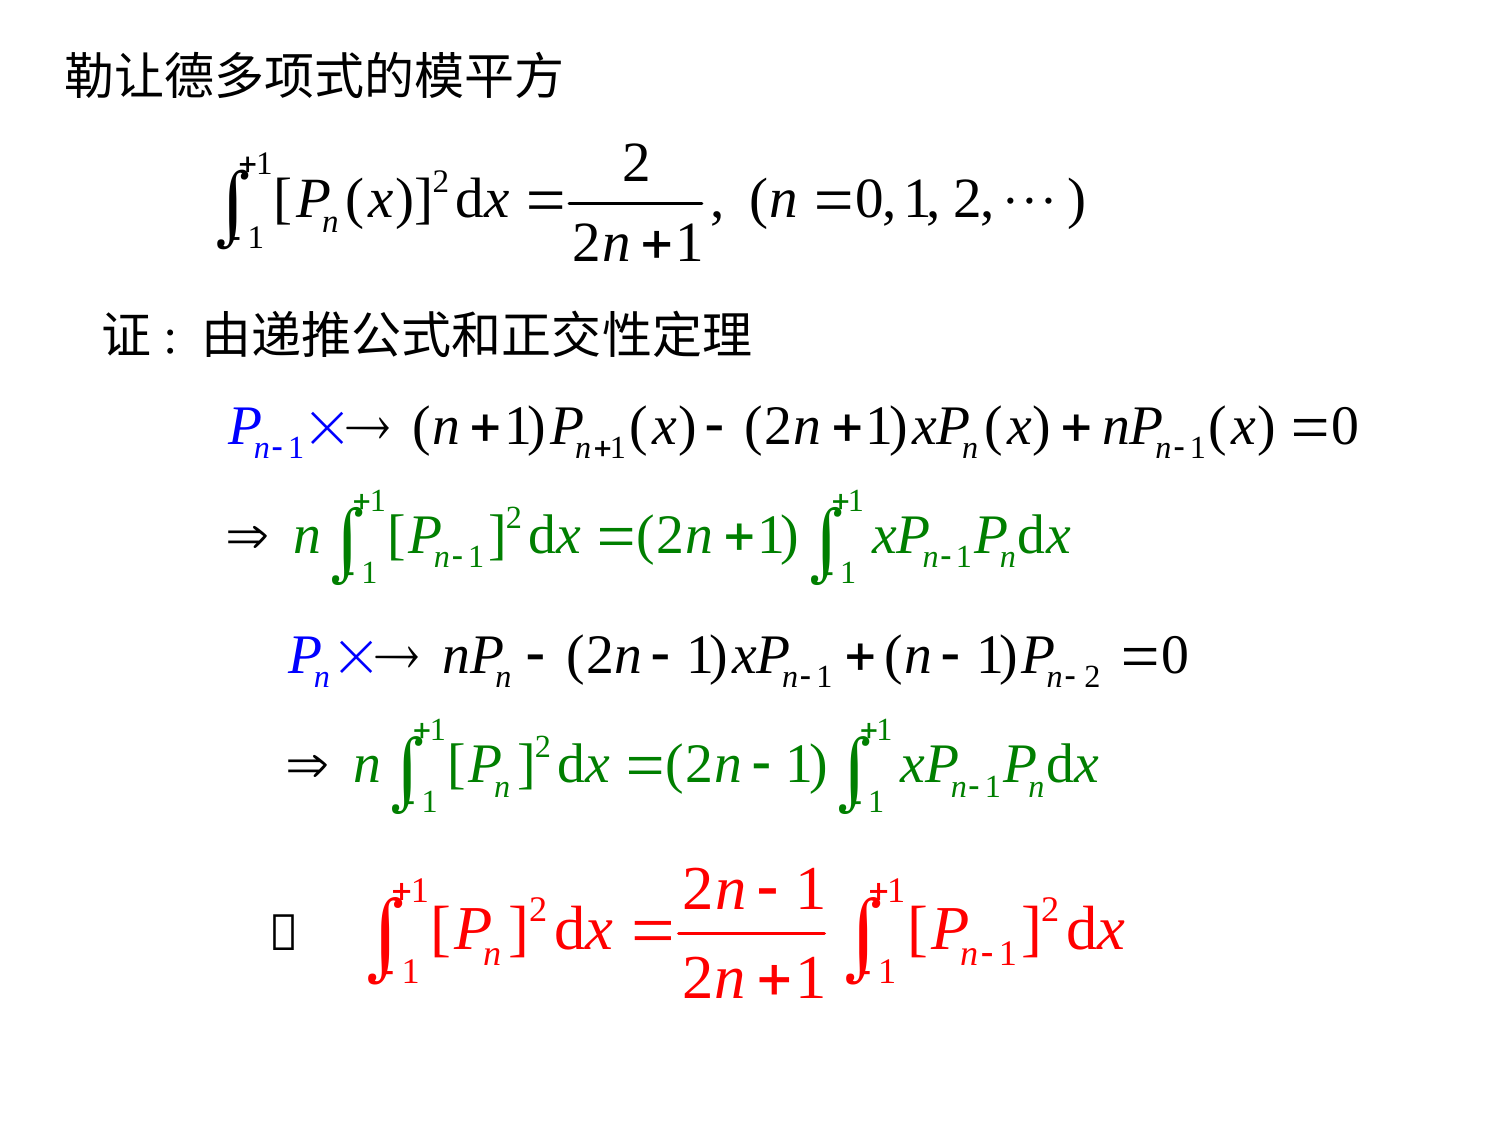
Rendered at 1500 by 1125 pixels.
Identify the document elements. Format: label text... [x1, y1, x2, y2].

text_box 证: 由递推公式和正交性定理 [86, 295, 821, 371]
text_box 勒让德多项式的模平方 [50, 37, 739, 113]
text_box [218, 390, 1370, 595]
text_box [253, 850, 1138, 1013]
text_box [278, 619, 1198, 825]
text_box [198, 127, 1100, 275]
